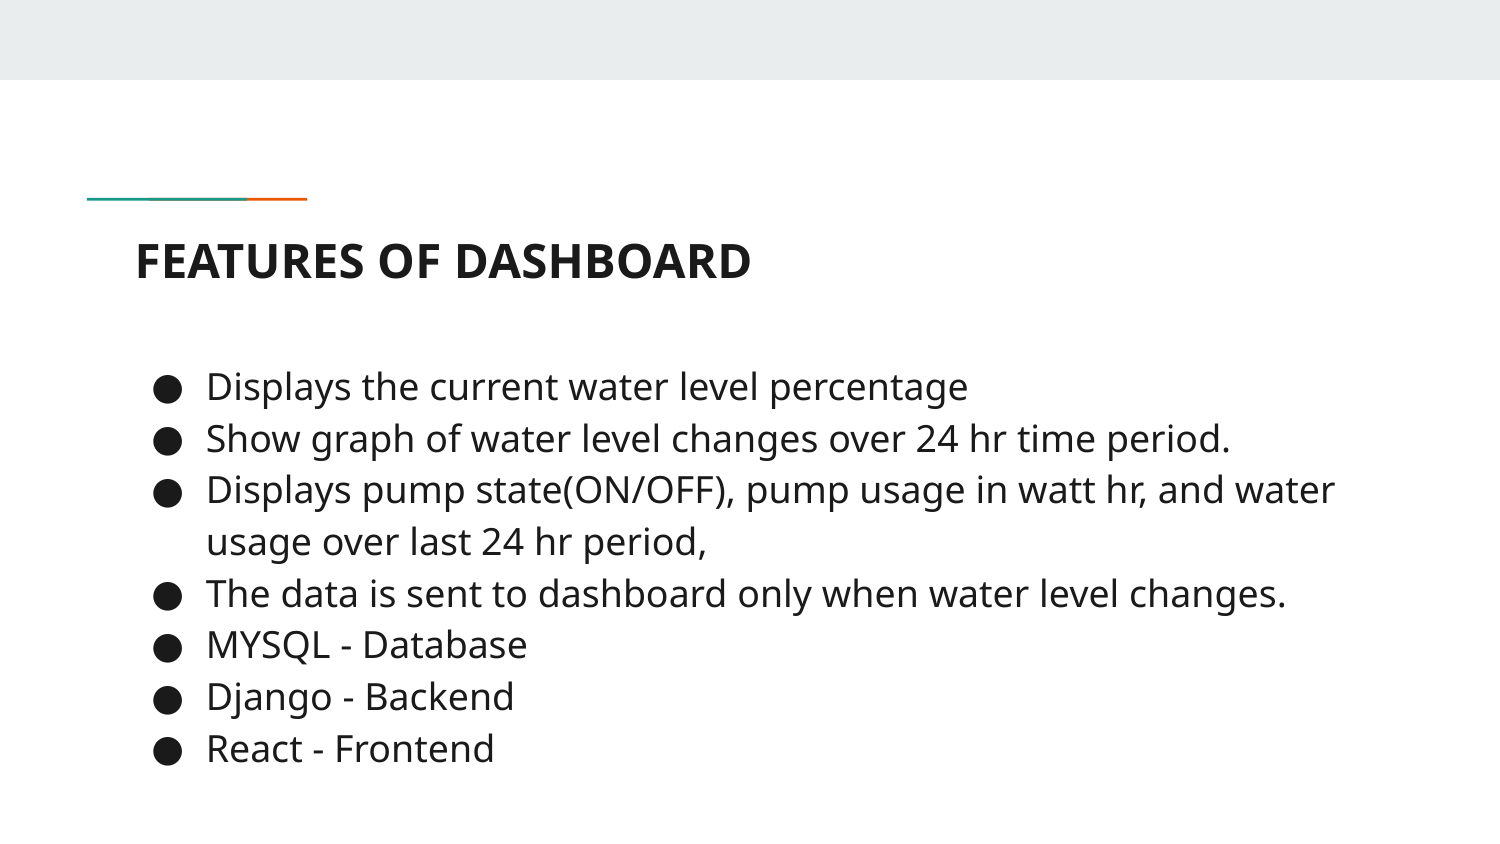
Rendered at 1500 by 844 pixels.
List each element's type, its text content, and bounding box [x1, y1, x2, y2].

title FEATURES OF DASHBOARD [119, 216, 1381, 305]
list Displays the current water level percentage Show graph of water level changes over 24 hr time period. Displays pump state(ON/OFF), pump usage in watt hr, and water usage over last 24 hr period, The data is sent to dashboard only when water level changes. MYSQL - Database Django - Backend React - Frontend [119, 341, 1441, 786]
